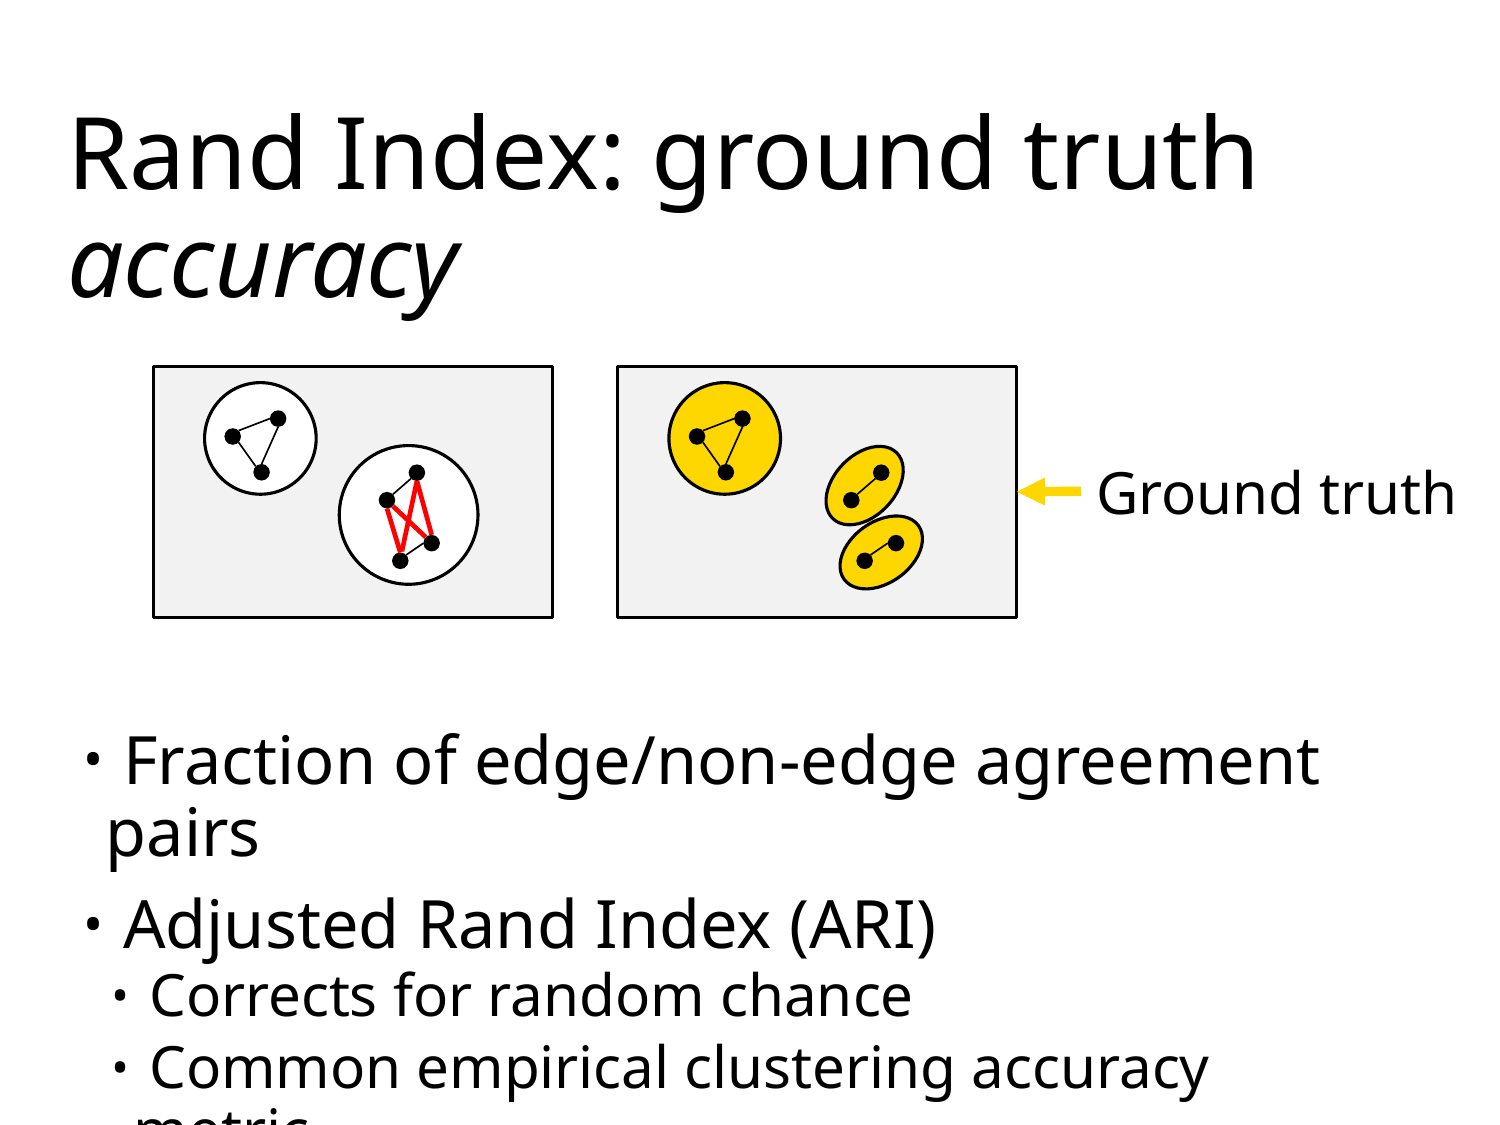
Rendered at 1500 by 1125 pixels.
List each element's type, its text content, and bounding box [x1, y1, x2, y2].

list Fraction of edge/non-edge agreement pairs Adjusted Rand Index (ARI) Corrects for random chance Common empirical clustering accuracy metric [62, 719, 1356, 1050]
title Rand Index: ground truth accuracy [52, 99, 1500, 323]
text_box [153, 365, 1018, 618]
text_box Ground truth [1081, 448, 1473, 534]
